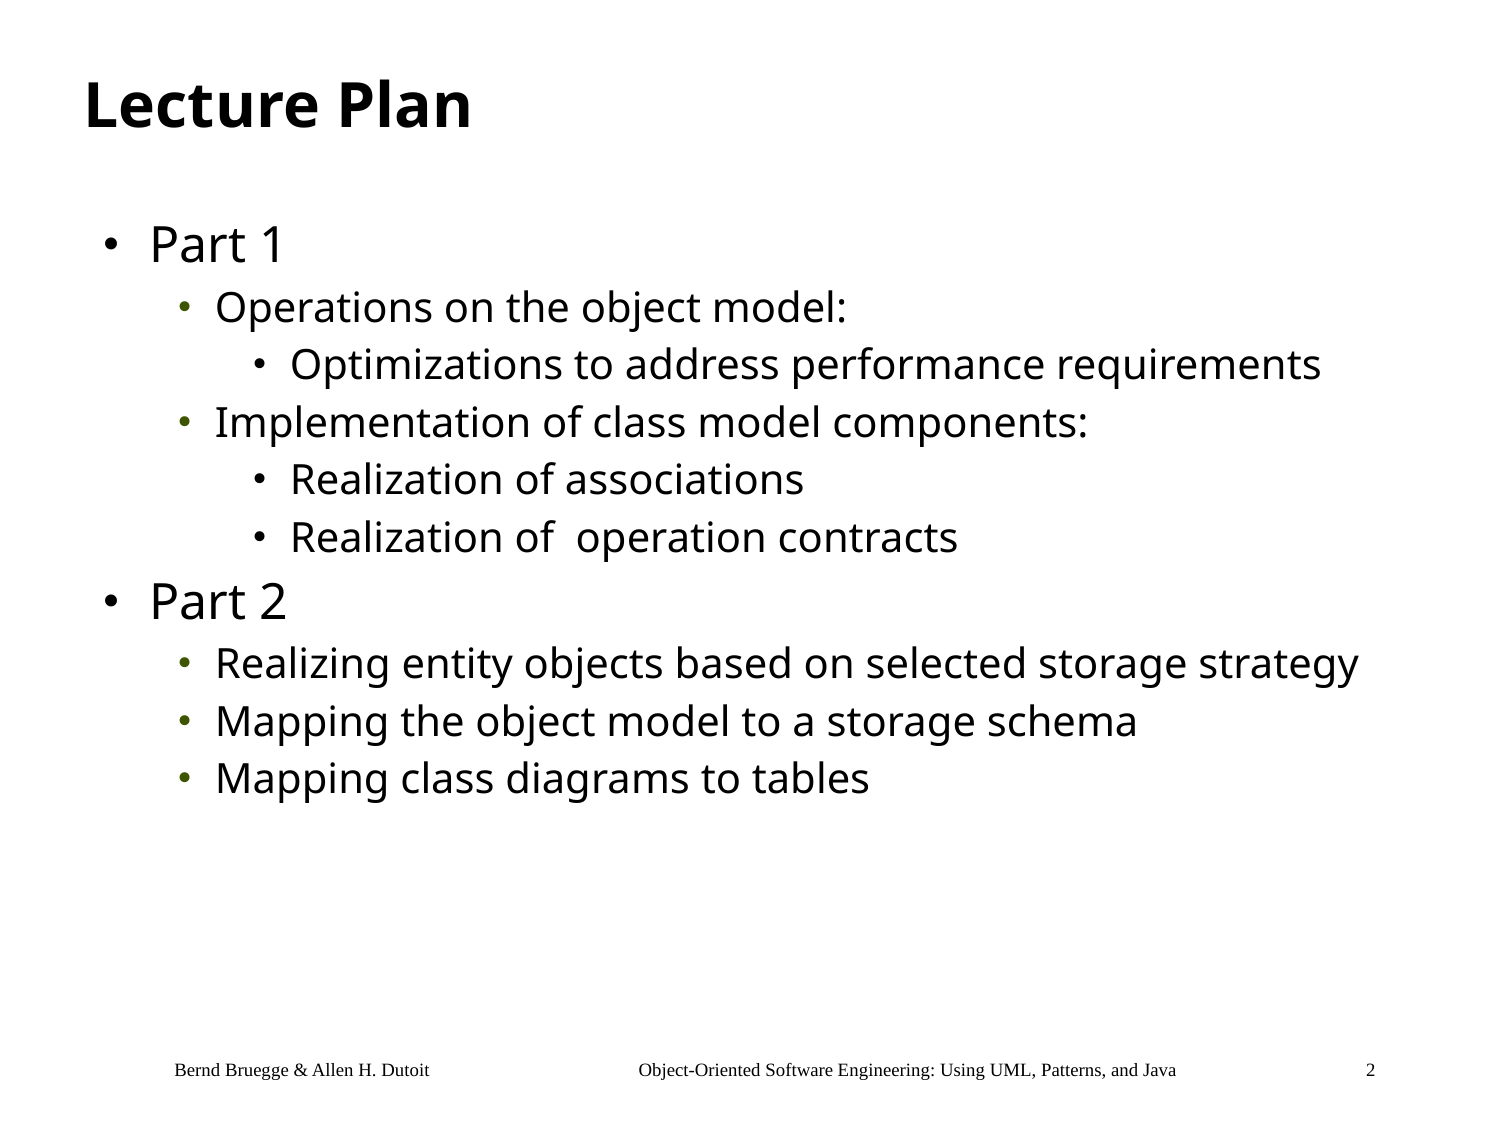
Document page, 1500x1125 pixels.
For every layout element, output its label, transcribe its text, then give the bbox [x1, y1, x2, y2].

title Lecture Plan [68, 35, 1407, 179]
list Part 1 Operations on the object model: Optimizations to address performance requirements Implementation of class model components: Realization of associations Realization of operation contracts Part 2 Realizing entity objects based on selected storage strategy Mapping the object model to a storage schema Mapping class diagrams to tables [86, 211, 1401, 1001]
